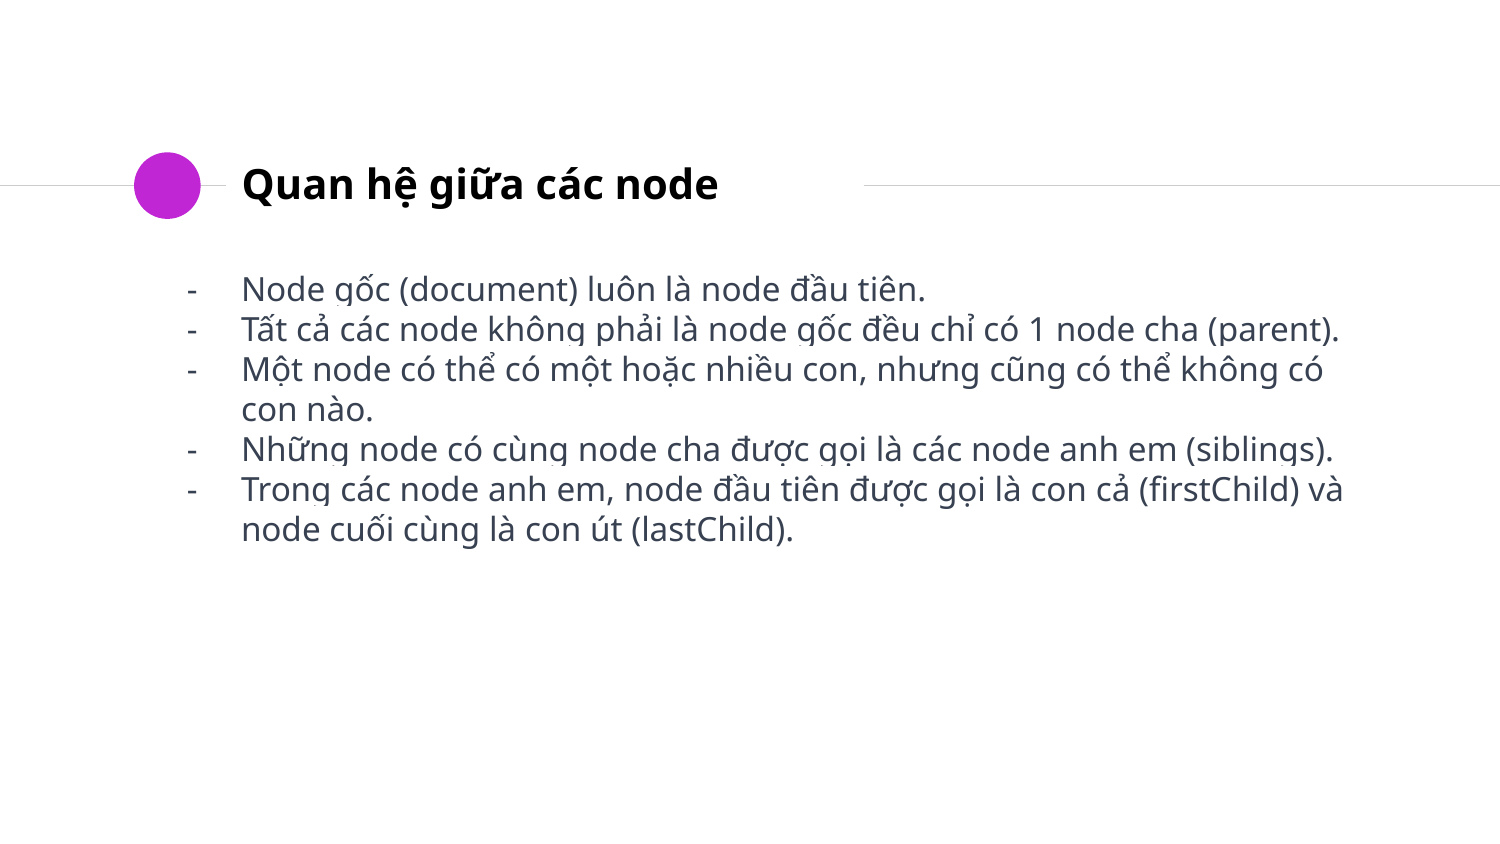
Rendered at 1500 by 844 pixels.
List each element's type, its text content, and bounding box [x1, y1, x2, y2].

title Quan hệ giữa các node [226, 146, 866, 219]
list Node gốc (document) luôn là node đầu tiên. Tất cả các node không phải là node gốc đều chỉ có 1 node cha (parent). Một node có thể có một hoặc nhiều con, nhưng cũng có thể không có con nào. Những node có cùng node cha được gọi là các node anh em (siblings). Trong các node anh em, node đầu tiên được gọi là con cả (firstChild) và node cuối cùng là con út (lastChild). [150, 253, 1380, 714]
